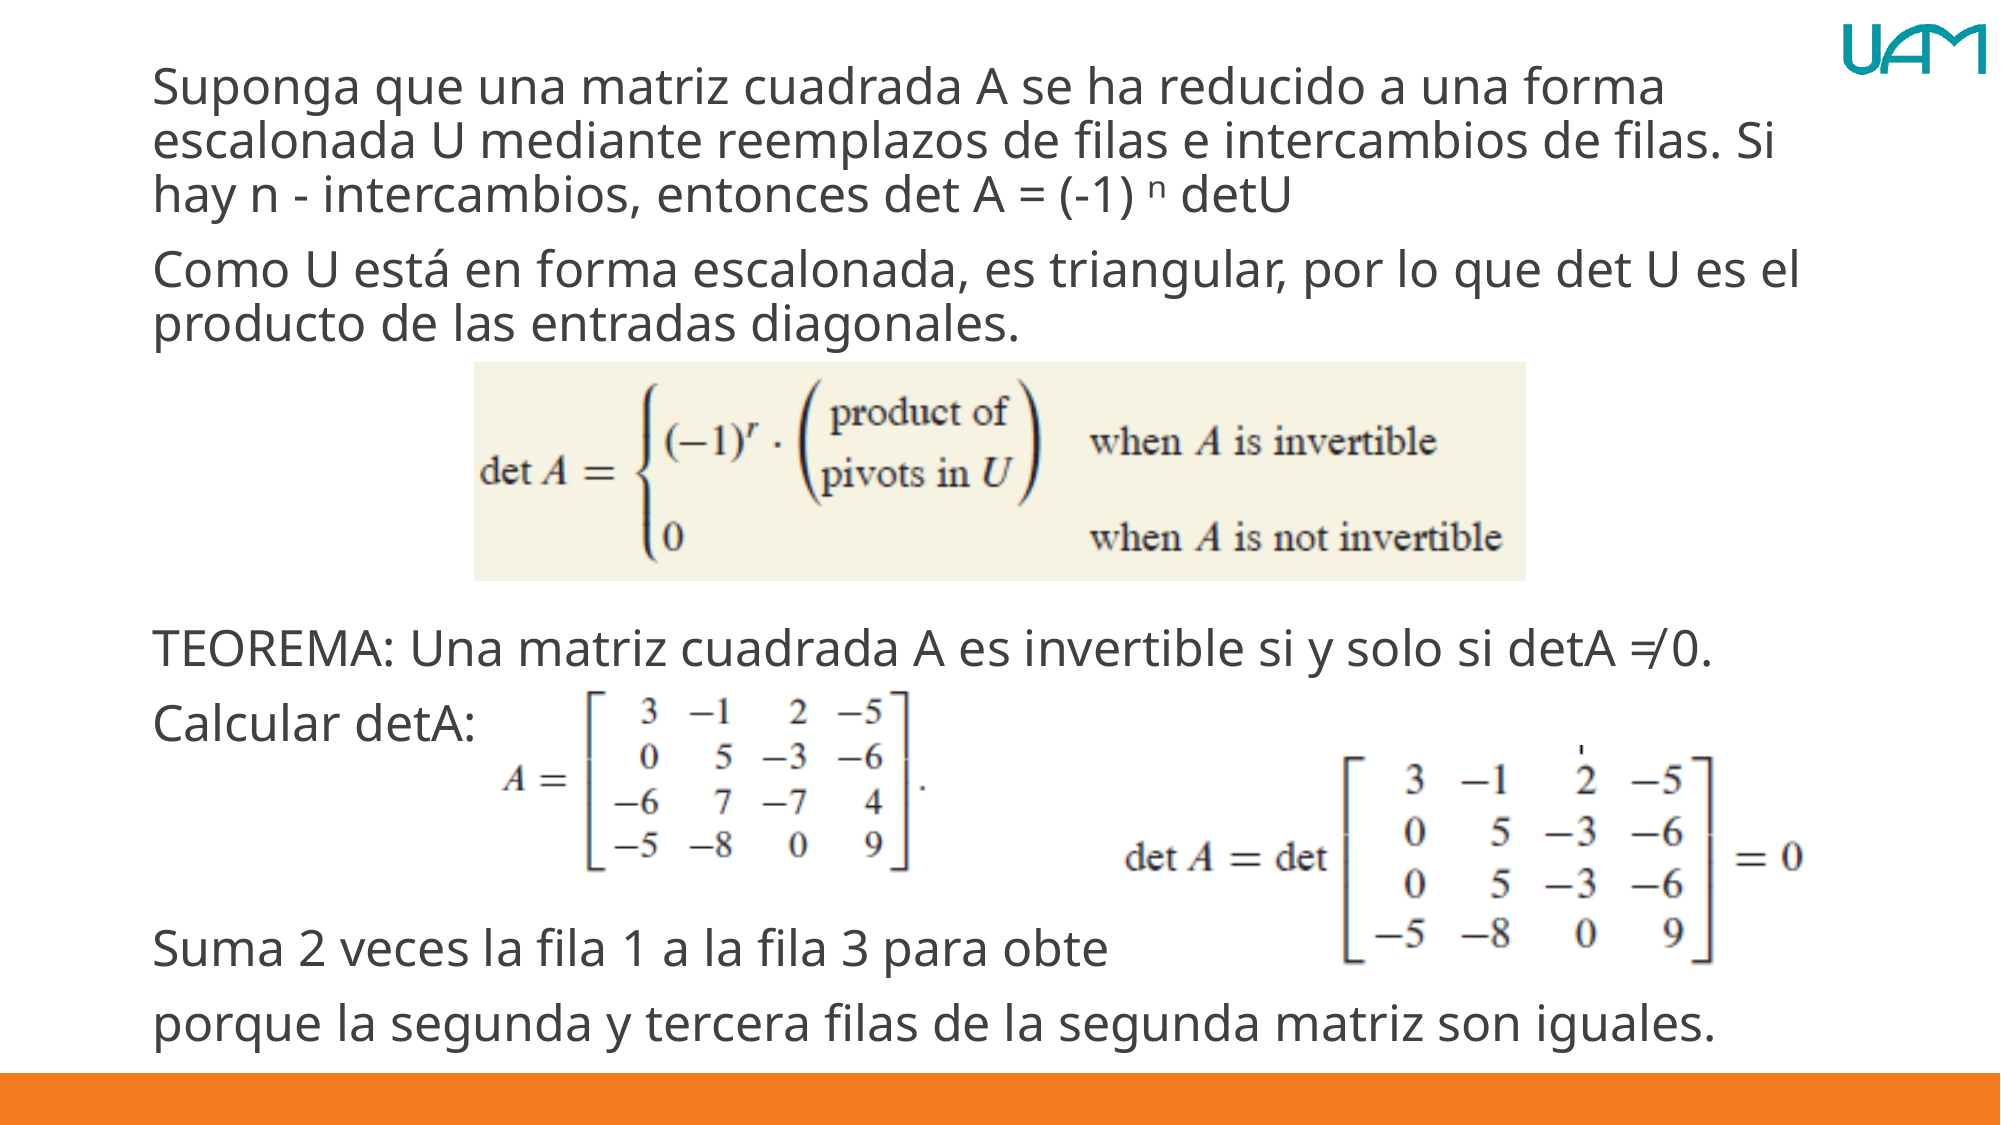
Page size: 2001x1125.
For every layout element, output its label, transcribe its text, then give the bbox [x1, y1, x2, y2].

picture [493, 679, 942, 890]
list Suponga que una matriz cuadrada A se ha reducido a una forma escalonada U mediante reemplazos de filas e intercambios de filas. Si hay n - intercambios, entonces det A = (-1) ⁿ detU Como U está en forma escalonada, es triangular, por lo que det U es el producto de las entradas diagonales. TEOREMA: Una matriz cuadrada A es invertible si y solo si detA ≠ 0. Calcular detA: Suma 2 veces la fila 1 a la fila 3 para obtener porque la segunda y tercera filas de la segunda matriz son iguales. [137, 53, 1863, 1068]
picture [1110, 745, 1830, 978]
picture [474, 362, 1526, 581]
picture [1829, 1, 2000, 97]
